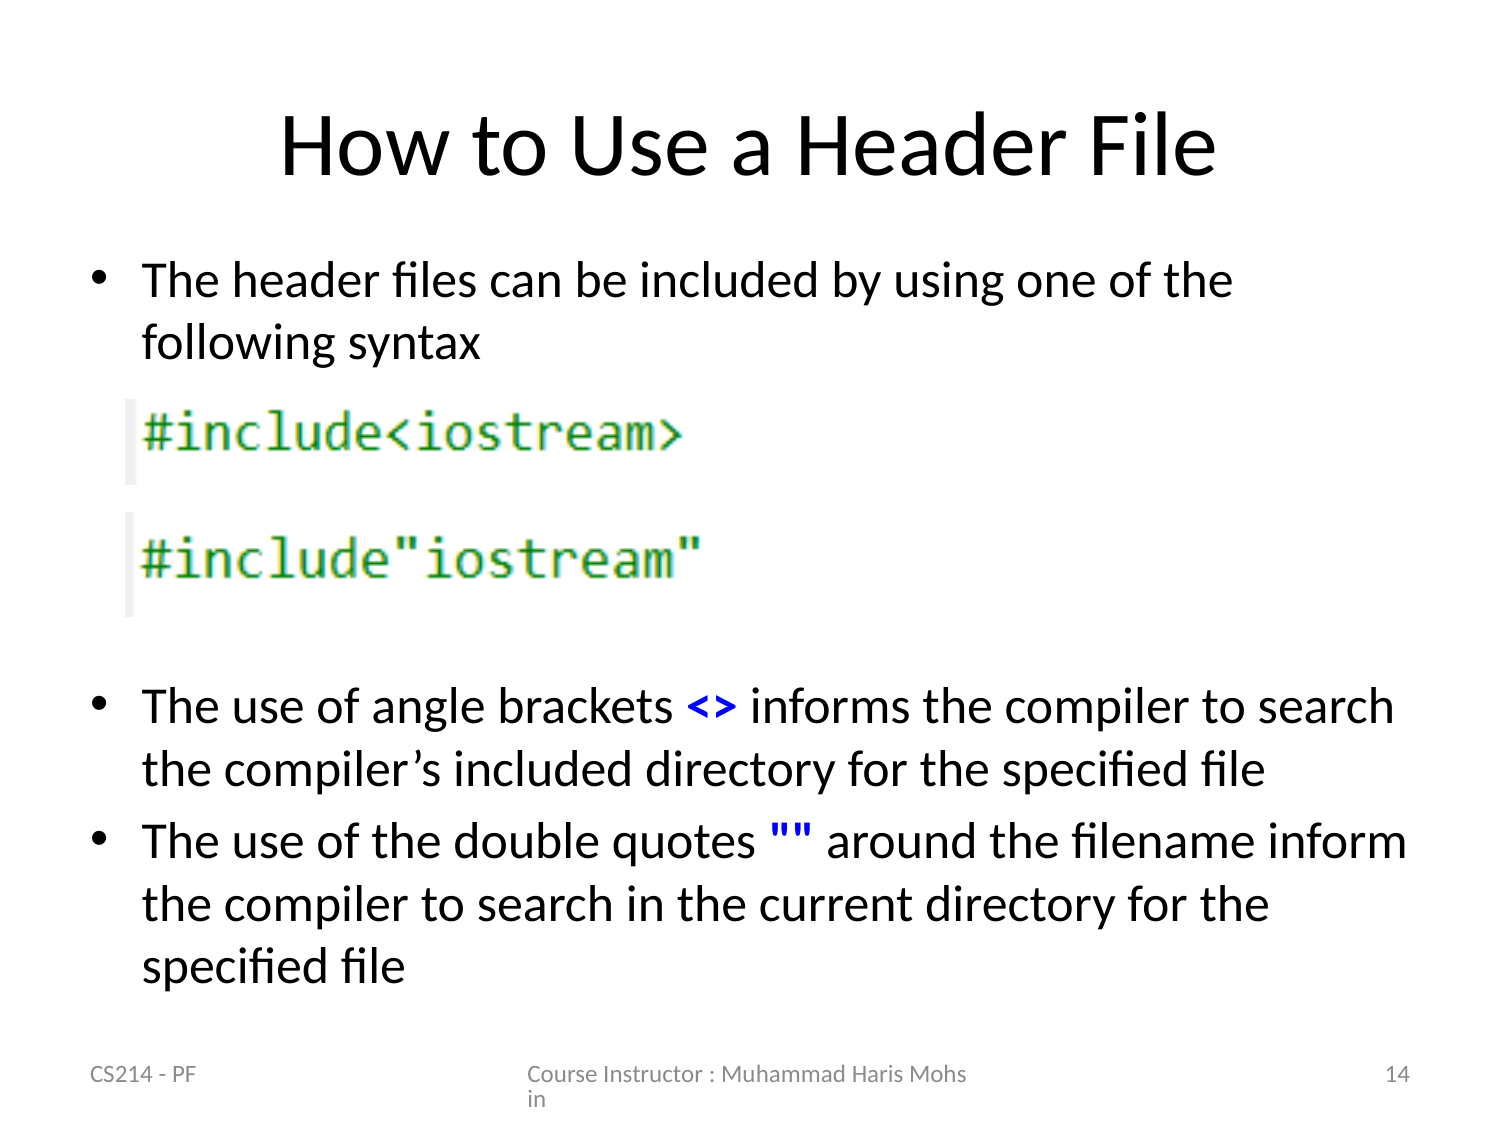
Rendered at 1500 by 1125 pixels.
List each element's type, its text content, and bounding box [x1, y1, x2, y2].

slide_number CS214 - PF [75, 1042, 425, 1103]
picture [124, 399, 726, 485]
title How to Use a Header File [75, 45, 1425, 233]
footer Course Instructor : Muhammad Haris Mohsin [512, 1042, 988, 1103]
list The header files can be included by using one of the following syntax The use of angle brackets <> informs the compiler to search the compiler’s included directory for the specified file The use of the double quotes "" around the filename inform the compiler to search in the current directory for the specified file [75, 237, 1425, 1025]
picture [124, 512, 726, 617]
slide_number 14 [1074, 1042, 1425, 1103]
